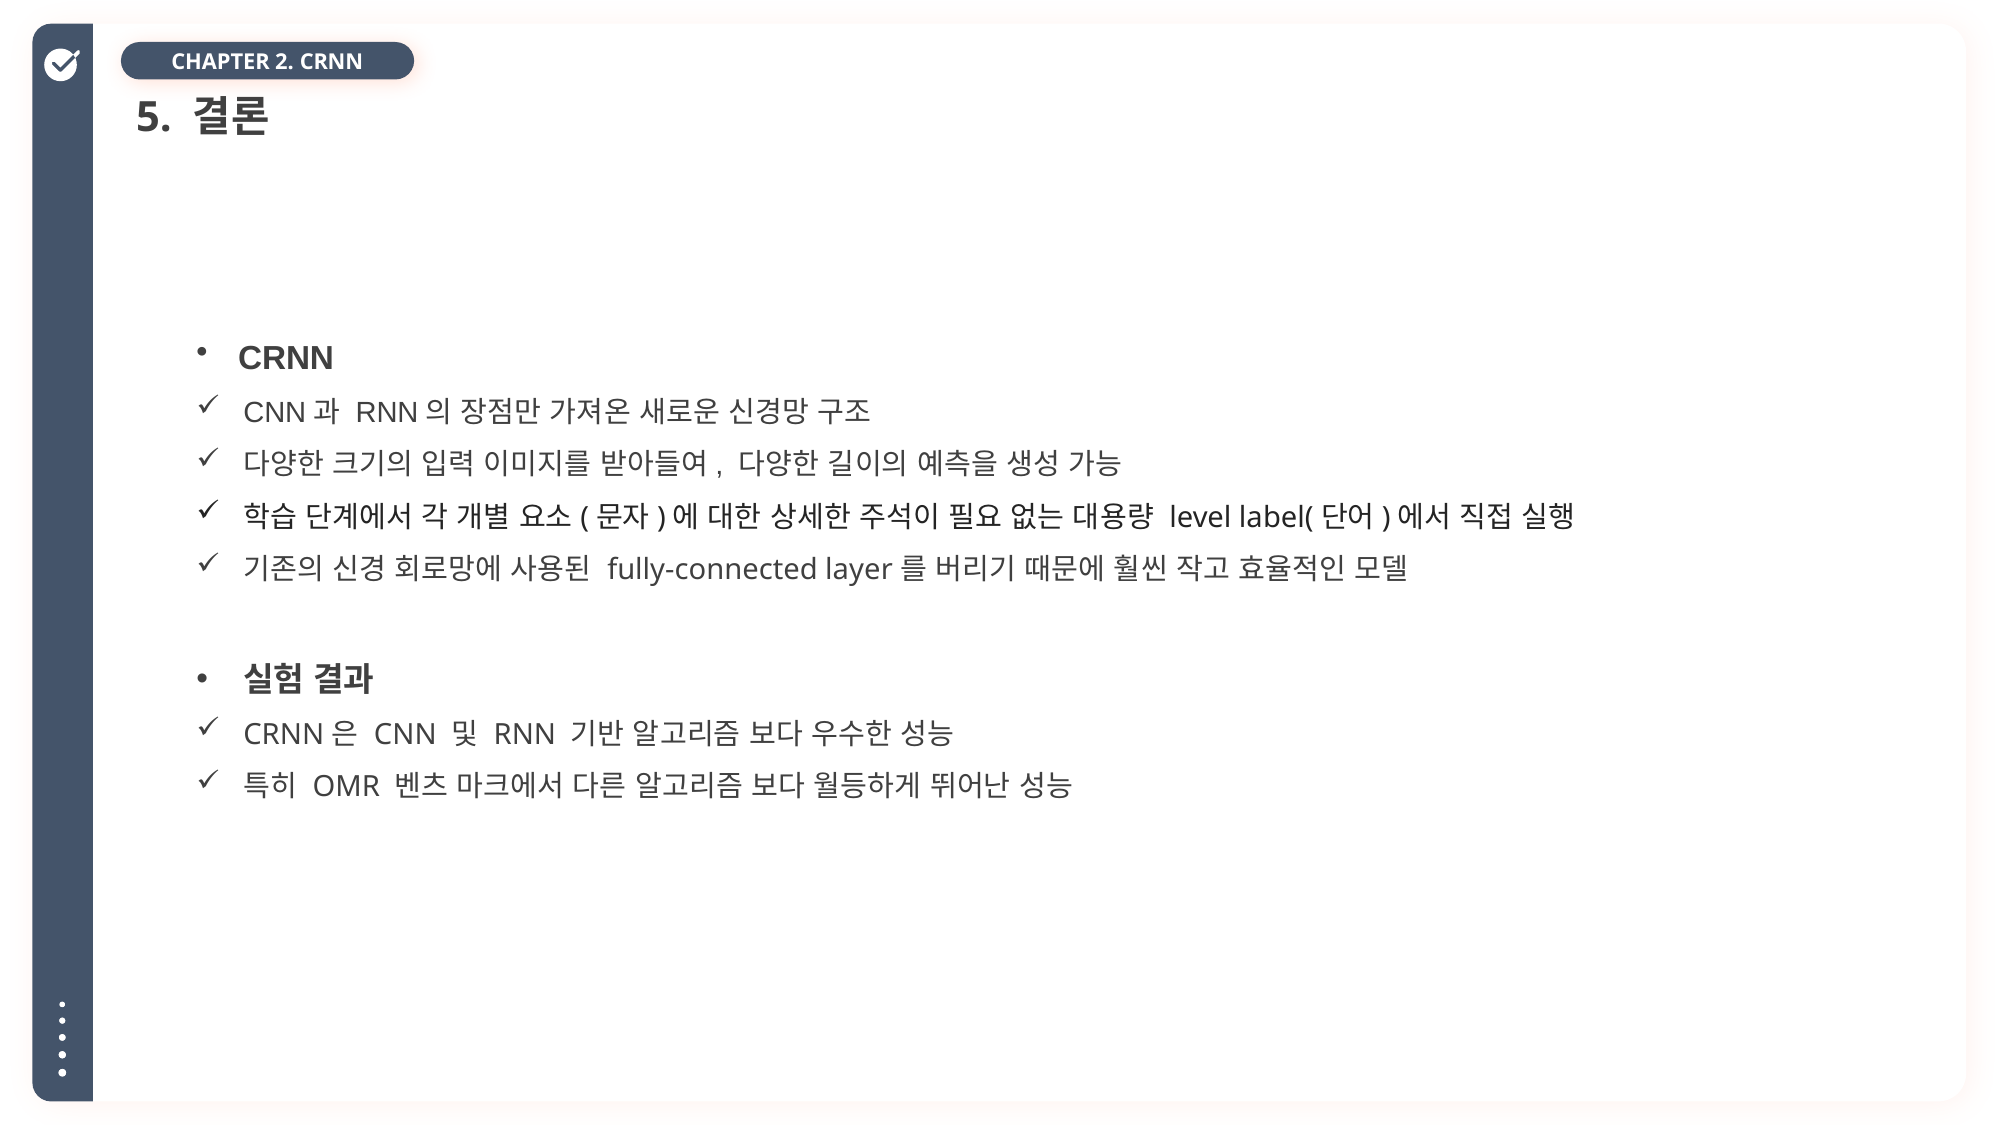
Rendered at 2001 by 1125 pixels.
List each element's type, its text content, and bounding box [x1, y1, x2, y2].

text_box CHAPTER 2. CRNN [119, 40, 416, 81]
text_box 5. 결론 [120, 81, 639, 147]
text_box CRNN CNN과 RNN의 장점만 가져온 새로운 신경망 구조 다양한 크기의 입력 이미지를 받아들여, 다양한 길이의 예측을 생성 가능 학습 단계에서 각 개별 요소(문자)에 대한 상세한 주석이 필요 없는 대용량 level label(단어)에서 직접 실행 기존의 신경 회로망에 사용된 fully-connected layer를 버리기 때문에 훨씬 작고 효율적인 모델 실험 결과 CRNN은 CNN 및 RNN 기반 알고리즘 보다 우수한 성능 특히 OMR 벤츠 마크에서 다른 알고리즘 보다 월등하게 뛰어난 성능 [181, 308, 1819, 811]
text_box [58, 1001, 67, 1077]
